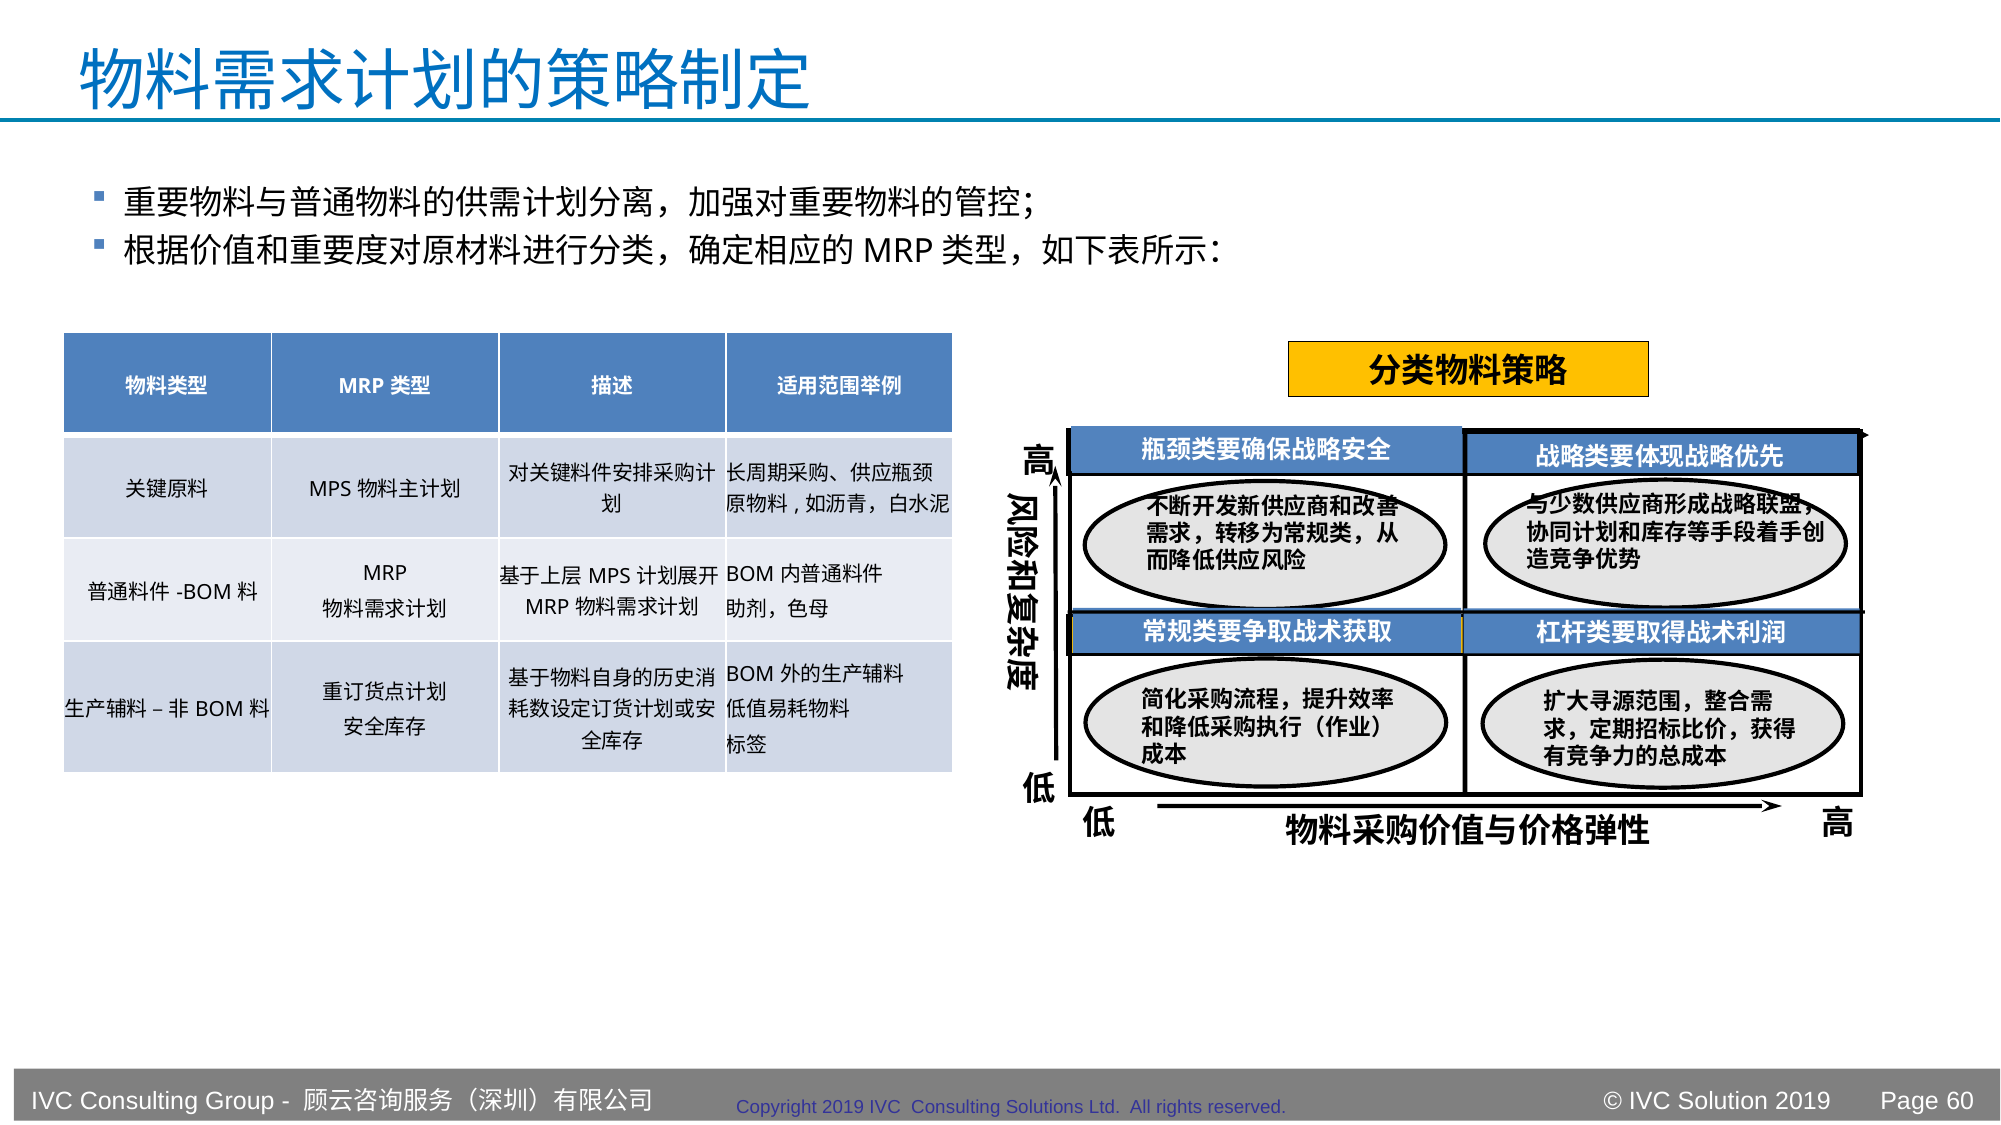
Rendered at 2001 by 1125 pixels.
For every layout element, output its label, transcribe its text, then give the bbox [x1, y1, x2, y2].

text_box 风险和复杂度 [1002, 492, 1044, 761]
text_box 常规类要争取战术获取 [1072, 607, 1462, 653]
text_box 高 [1007, 431, 1071, 487]
text_box [1069, 612, 1465, 795]
text_box [1862, 431, 1869, 439]
title 物料需求计划的策略制定 [63, 17, 2000, 138]
text_box 低 [1067, 793, 1132, 849]
table_cell 普通料件-BOM料 [64, 539, 271, 640]
table_cell 对关键料件安排采购计划 [500, 438, 725, 537]
text_box [1761, 799, 1782, 810]
table_header MRP类型 [272, 333, 498, 432]
table_cell 长周期采购、供应瓶颈原物料,如沥青，白水泥 [727, 438, 952, 537]
table_cell BOM外的生产辅料 低值易耗物料 标签 [727, 642, 952, 772]
table_header 适用范围举例 [727, 333, 952, 432]
table_header 物料类型 [64, 333, 271, 432]
table_cell 重订货点计划 安全库存 [272, 642, 498, 772]
text_box [1049, 465, 1062, 487]
text_box [1466, 614, 1862, 795]
text_box 战略类要体现战略优先 [1465, 433, 1856, 479]
table_cell 基于上层MPS计划展开MRP物料需求计划 [500, 539, 725, 640]
text_box 低 [1006, 759, 1071, 815]
text_box 重要物料与普通物料的供需计划分离，加强对重要物料的管控； 根据价值和重要度对原材料进行分类，确定相应的MRP类型，如下表所示： [76, 171, 1462, 301]
text_box 物料采购价值与价格弹性 [1168, 808, 1769, 858]
text_box [1069, 431, 1482, 612]
table_cell 关键原料 [64, 438, 271, 537]
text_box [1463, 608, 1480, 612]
text_box 瓶颈类要确保战略安全 [1071, 426, 1463, 472]
table_header 描述 [500, 333, 725, 432]
text_box 高 [1806, 794, 1870, 850]
table_cell 生产辅料 – 非BOM料 [64, 642, 271, 772]
text_box 杠杆类要取得战术利润 [1463, 613, 1860, 654]
table_cell MRP 物料需求计划 [272, 539, 498, 640]
table_cell 基于物料自身的历史消耗数设定订货计划或安全库存 [500, 642, 725, 772]
table_cell BOM内普通料件 助剂，色母 [727, 539, 952, 640]
text_box 分类物料策略 [1288, 341, 1649, 397]
text_box [1465, 431, 1862, 480]
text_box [1485, 479, 1859, 608]
table_cell MPS物料主计划 [272, 438, 498, 537]
